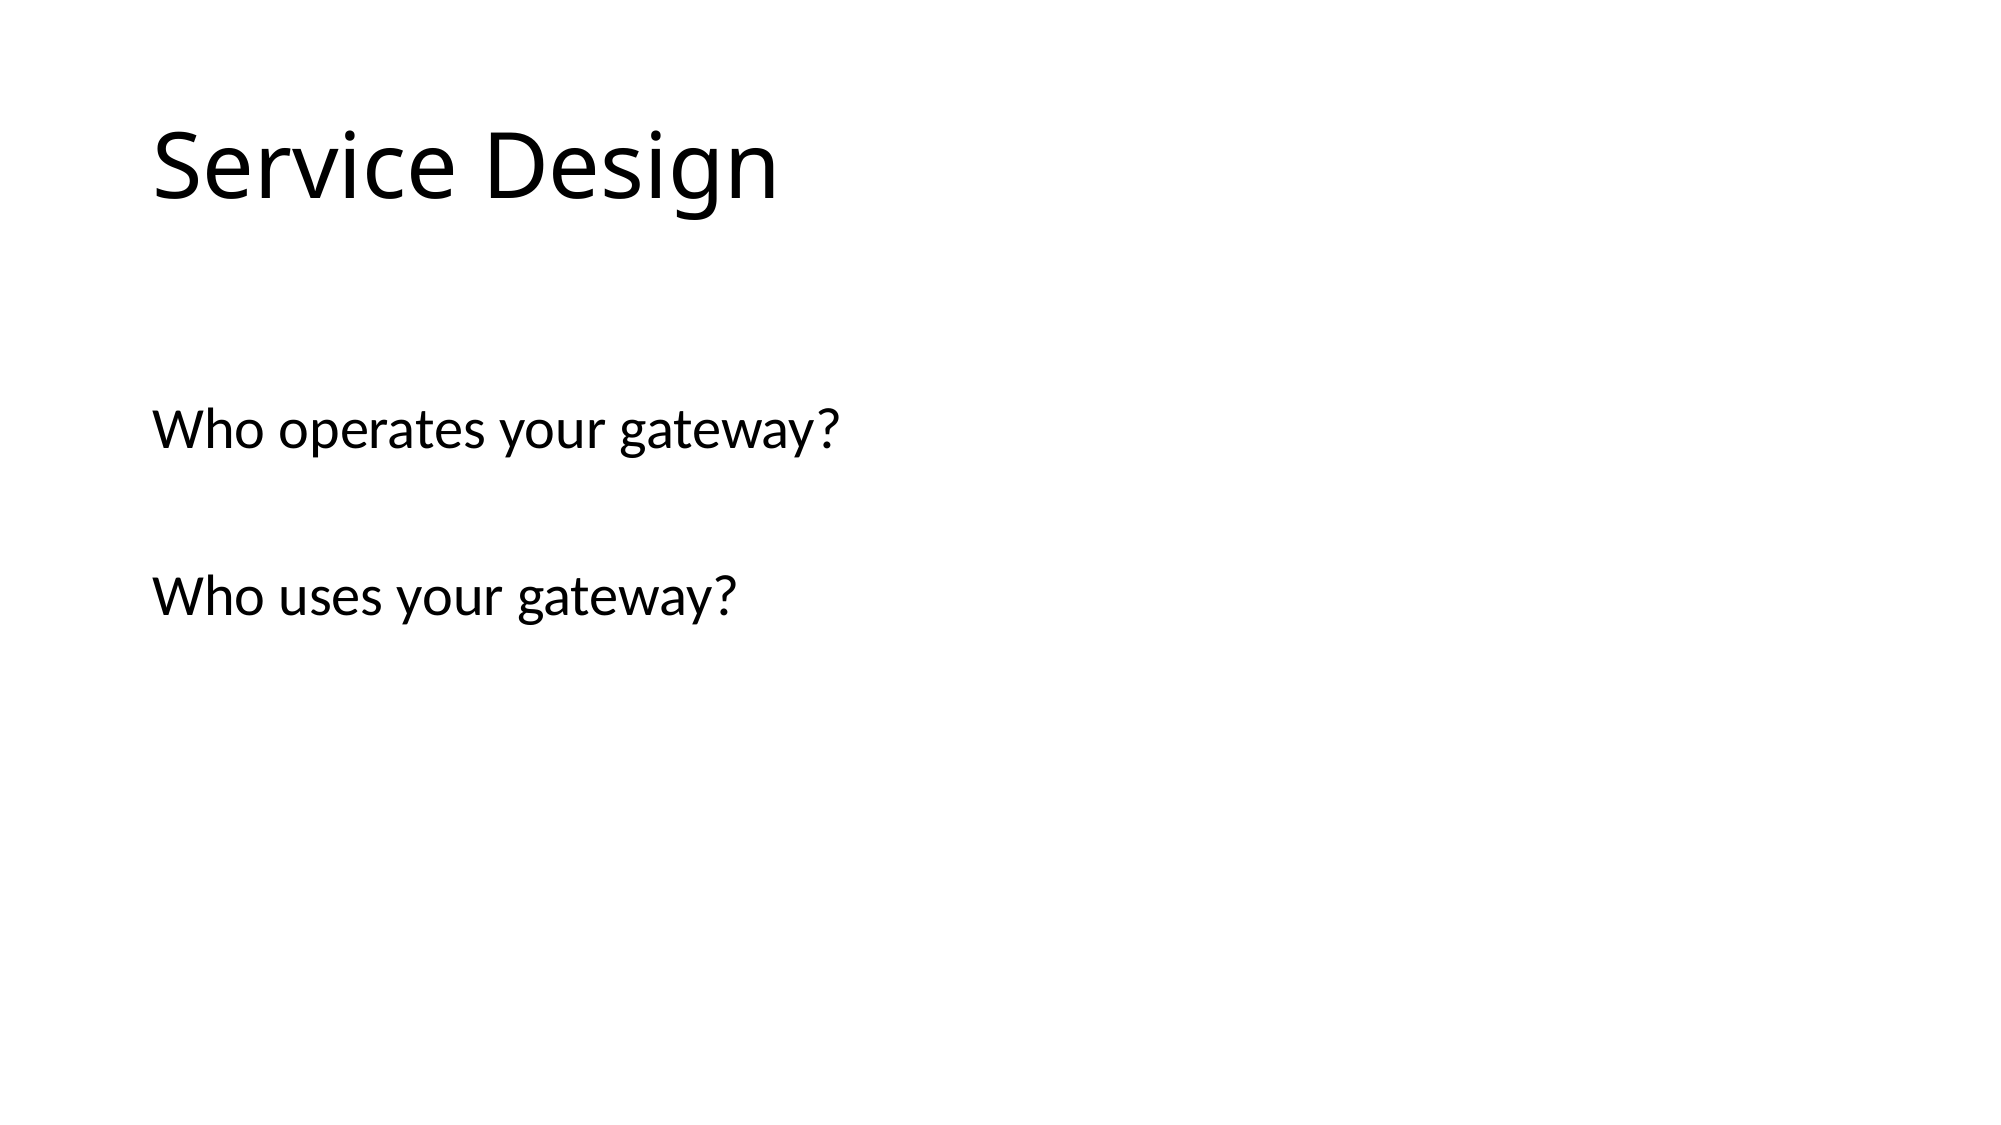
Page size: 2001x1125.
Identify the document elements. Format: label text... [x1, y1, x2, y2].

title Service Design [137, 59, 1863, 278]
list Who operates your gateway? Who uses your gateway? [137, 299, 1863, 1014]
